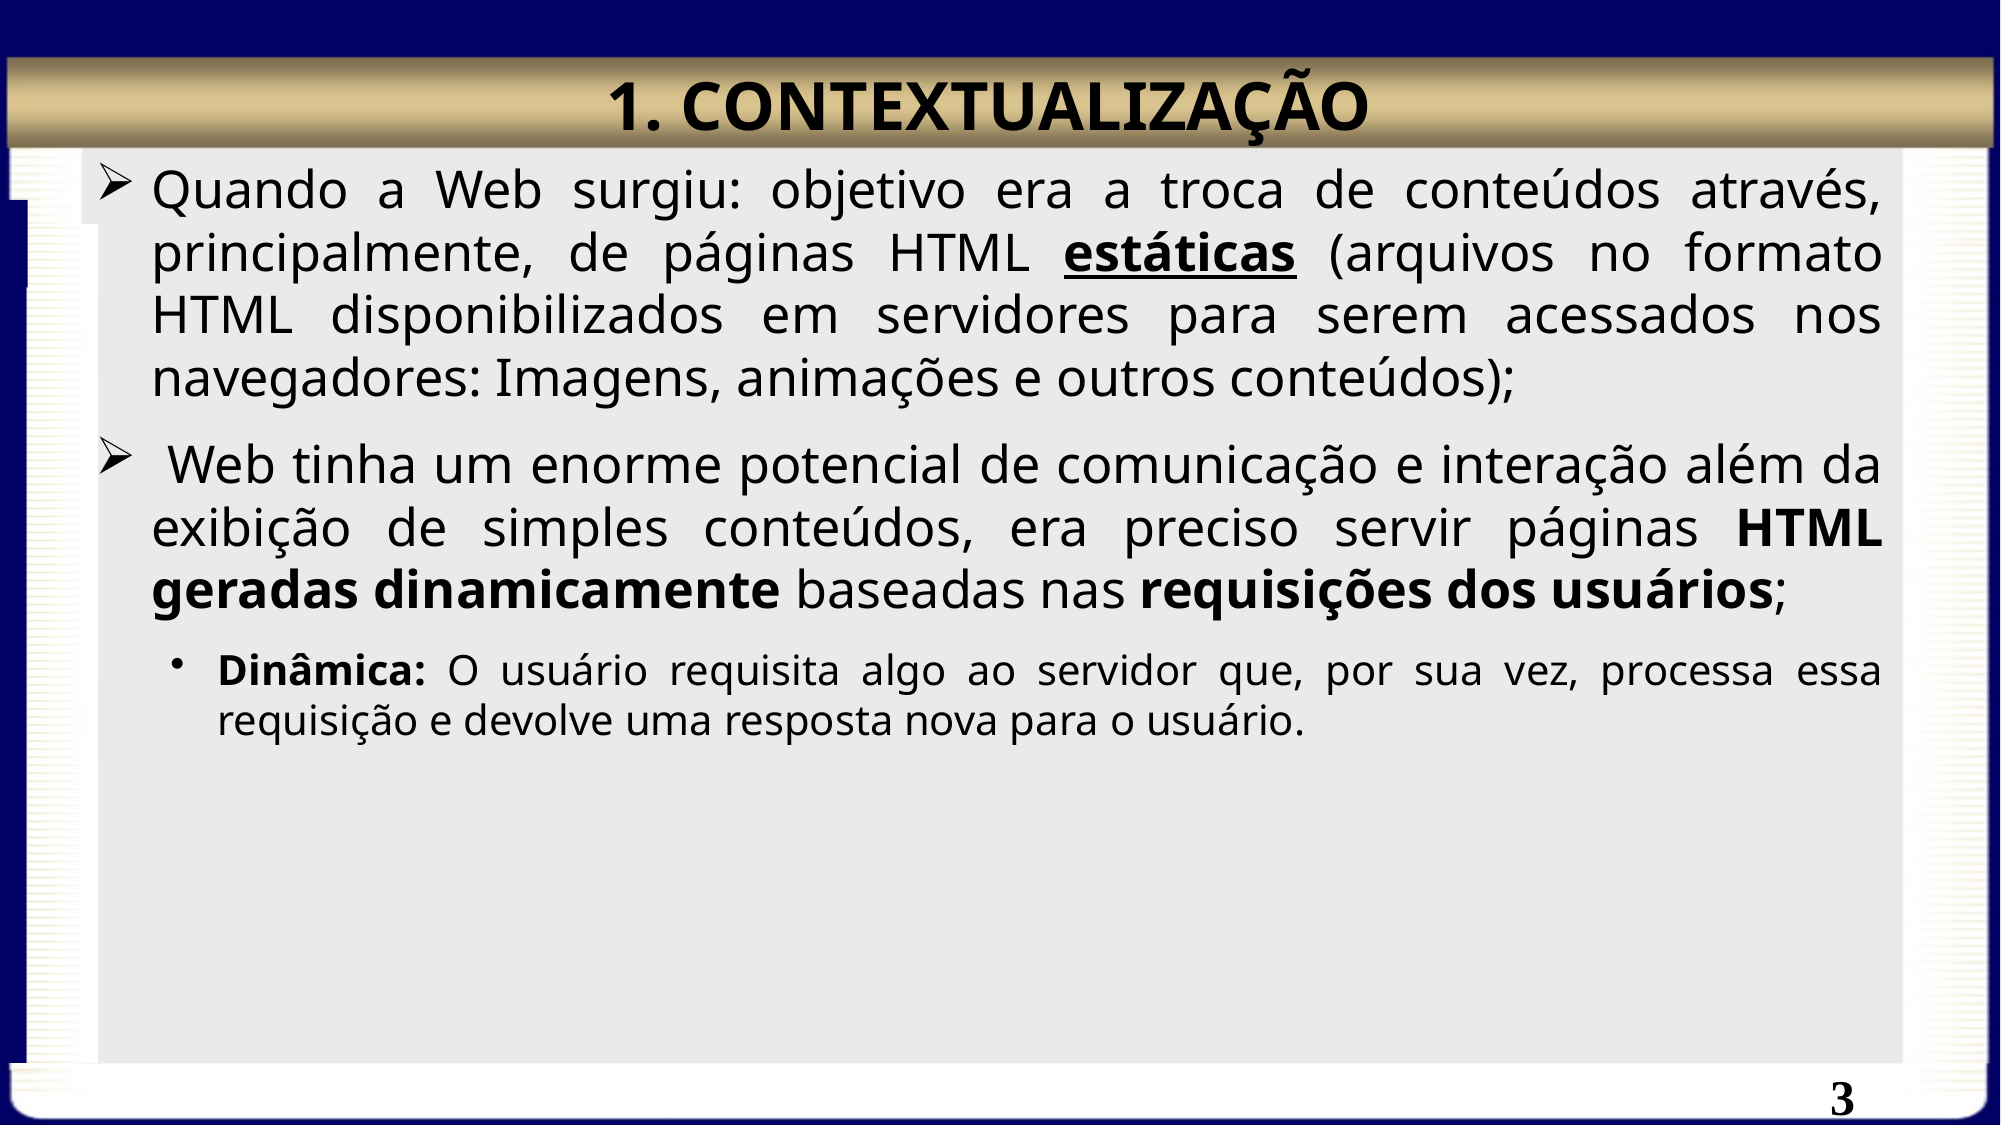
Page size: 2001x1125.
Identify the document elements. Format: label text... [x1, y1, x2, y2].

title 1. CONTEXTUALIZAÇÃO [80, 66, 1899, 142]
picture [0, 0, 2001, 1125]
text_box 3 [1815, 1057, 1918, 1125]
text_box Quando a Web surgiu: objetivo era a troca de conteúdos através, principalmente, de páginas HTML estáticas (arquivos no formato HTML disponibilizados em servidores para serem acessados nos navegadores: Imagens, animações e outros conteúdos); Web tinha um enorme potencial de comunicação e interação além da exibição de simples conteúdos, era preciso servir páginas HTML geradas dinamicamente baseadas nas requisições dos usuários; Dinâmica: O usuário requisita algo ao servidor que, por sua vez, processa essa requisição e devolve uma resposta nova para o usuário. [80, 148, 1899, 1065]
